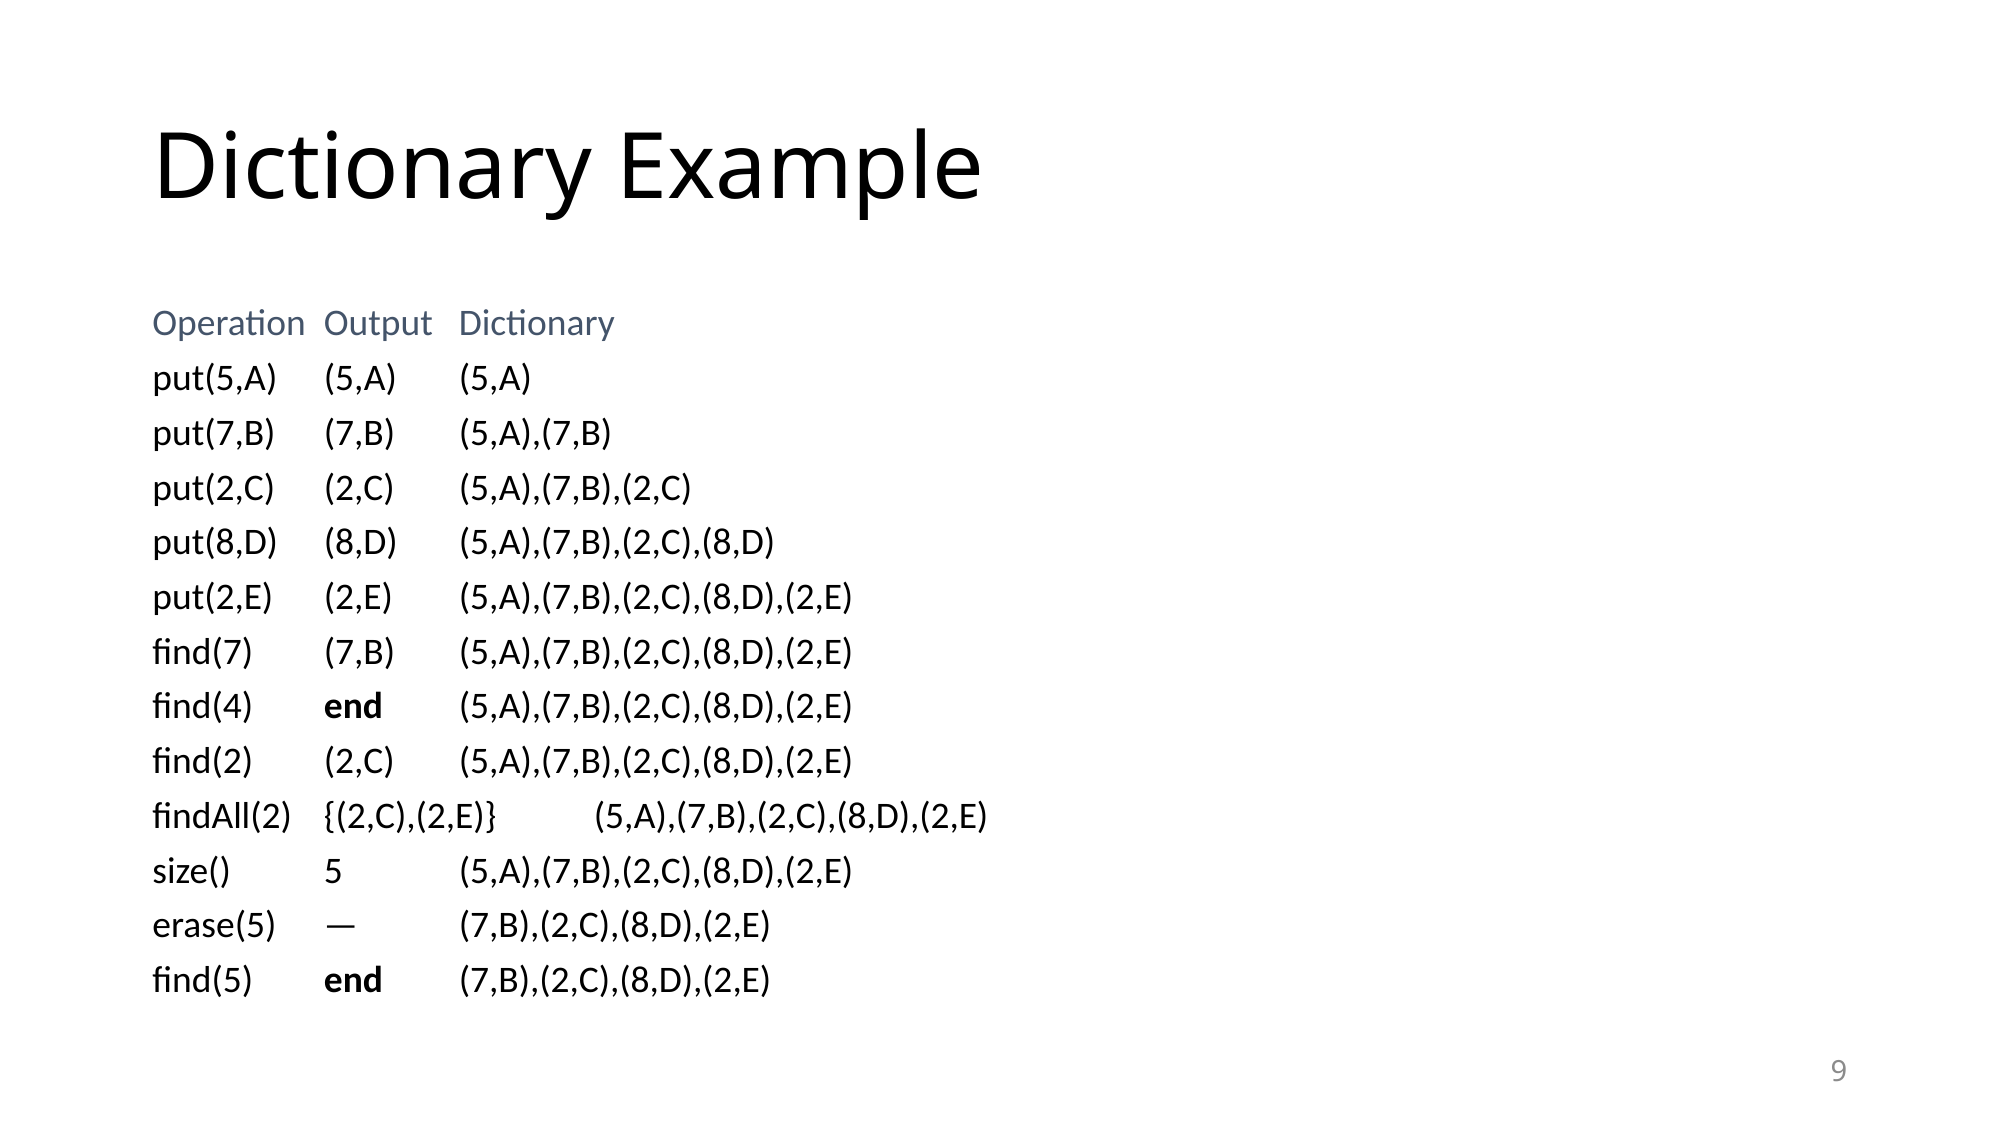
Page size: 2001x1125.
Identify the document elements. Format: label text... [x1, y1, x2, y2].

title Dictionary Example [137, 59, 1863, 278]
list Operation Output Dictionary put(5,A) (5,A) (5,A) put(7,B) (7,B) (5,A),(7,B) put(2,C) (2,C) (5,A),(7,B),(2,C) put(8,D) (8,D) (5,A),(7,B),(2,C),(8,D) put(2,E) (2,E) (5,A),(7,B),(2,C),(8,D),(2,E) find(7) (7,B) (5,A),(7,B),(2,C),(8,D),(2,E) find(4) end (5,A),(7,B),(2,C),(8,D),(2,E) find(2) (2,C) (5,A),(7,B),(2,C),(8,D),(2,E) findAll(2) {(2,C),(2,E)} (5,A),(7,B),(2,C),(8,D),(2,E) size() 5 (5,A),(7,B),(2,C),(8,D),(2,E) erase(5) — (7,B),(2,C),(8,D),(2,E) find(5) end (7,B),(2,C),(8,D),(2,E) [137, 299, 1863, 1014]
slide_number 9 [1412, 1042, 1863, 1103]
